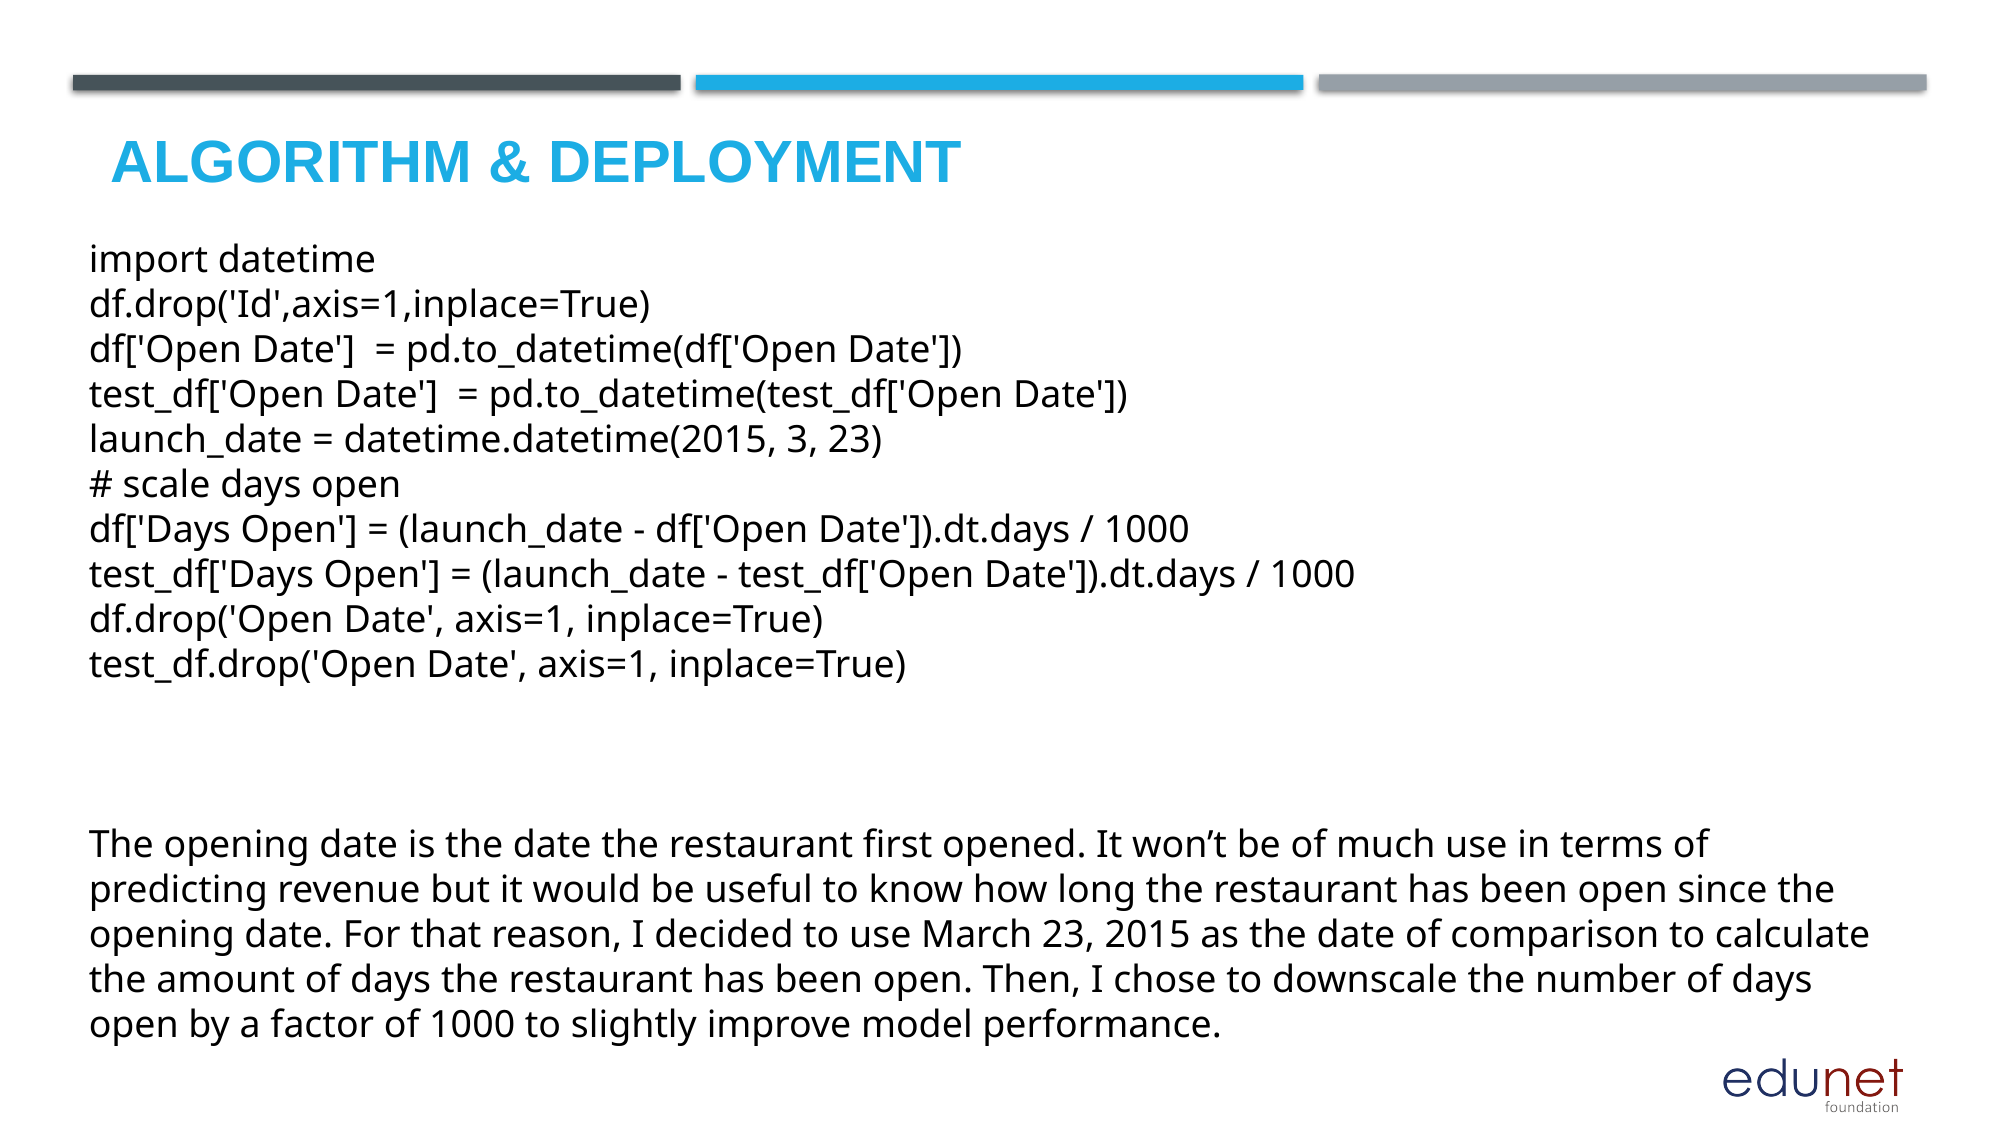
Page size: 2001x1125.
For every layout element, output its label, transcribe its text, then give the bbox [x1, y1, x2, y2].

title Algorithm & Deployment [95, 115, 1905, 203]
text_box import datetime df.drop('Id',axis=1,inplace=True) df['Open Date'] = pd.to_datetime(df['Open Date']) test_df['Open Date'] = pd.to_datetime(test_df['Open Date']) launch_date = datetime.datetime(2015, 3, 23) # scale days open df['Days Open'] = (launch_date - df['Open Date']).dt.days / 1000 test_df['Days Open'] = (launch_date - test_df['Open Date']).dt.days / 1000 df.drop('Open Date', axis=1, inplace=True) test_df.drop('Open Date', axis=1, inplace=True) The opening date is the date the restaurant first opened. It won’t be of much use in terms of predicting revenue but it would be useful to know how long the restaurant has been open since the opening date. For that reason, I decided to use March 23, 2015 as the date of comparison to calculate the amount of days the restaurant has been open. Then, I chose to downscale the number of days open by a factor of 1000 to slightly improve model performance. [73, 227, 1909, 1098]
picture [1719, 1098, 1905, 1116]
